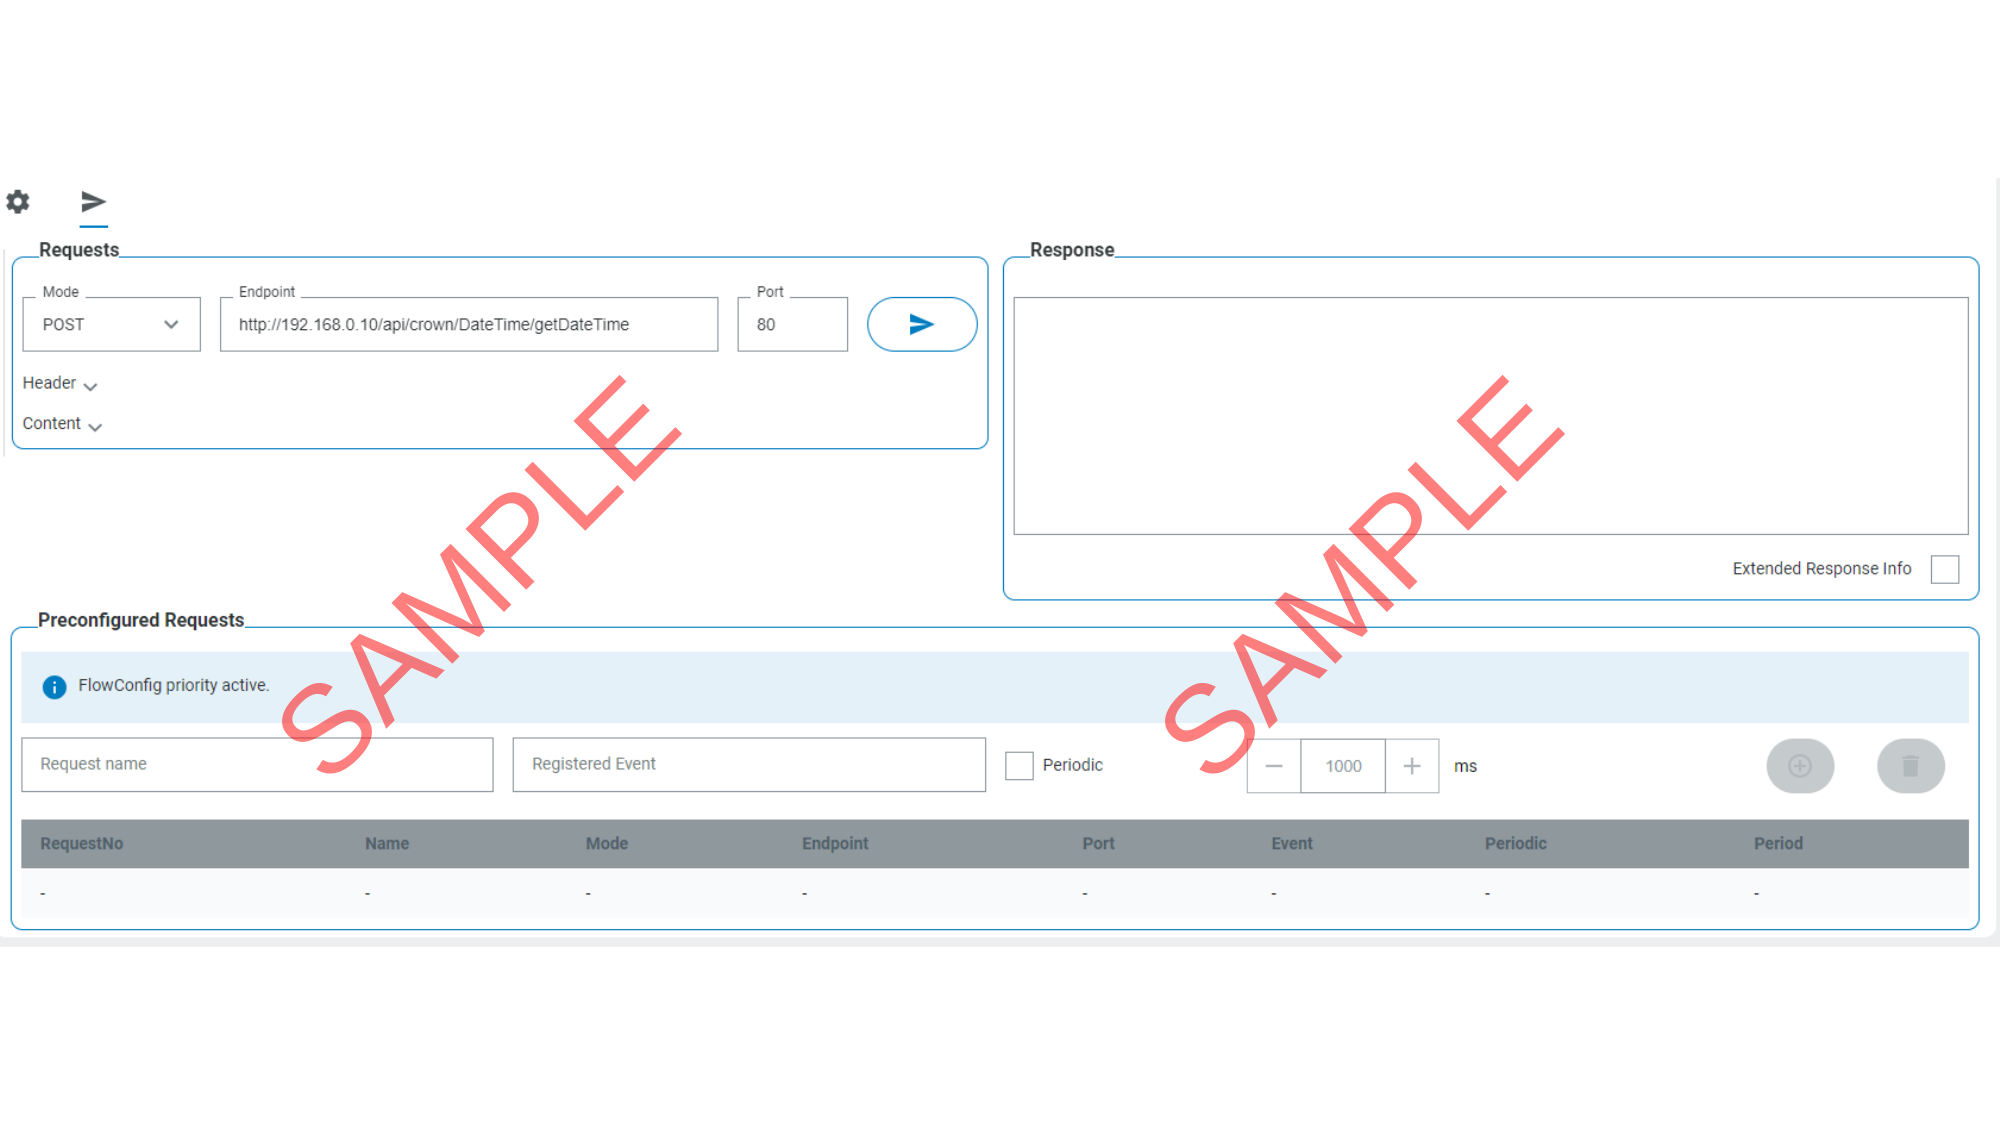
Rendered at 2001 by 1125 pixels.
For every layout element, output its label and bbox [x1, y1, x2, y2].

picture [0, 178, 2000, 947]
